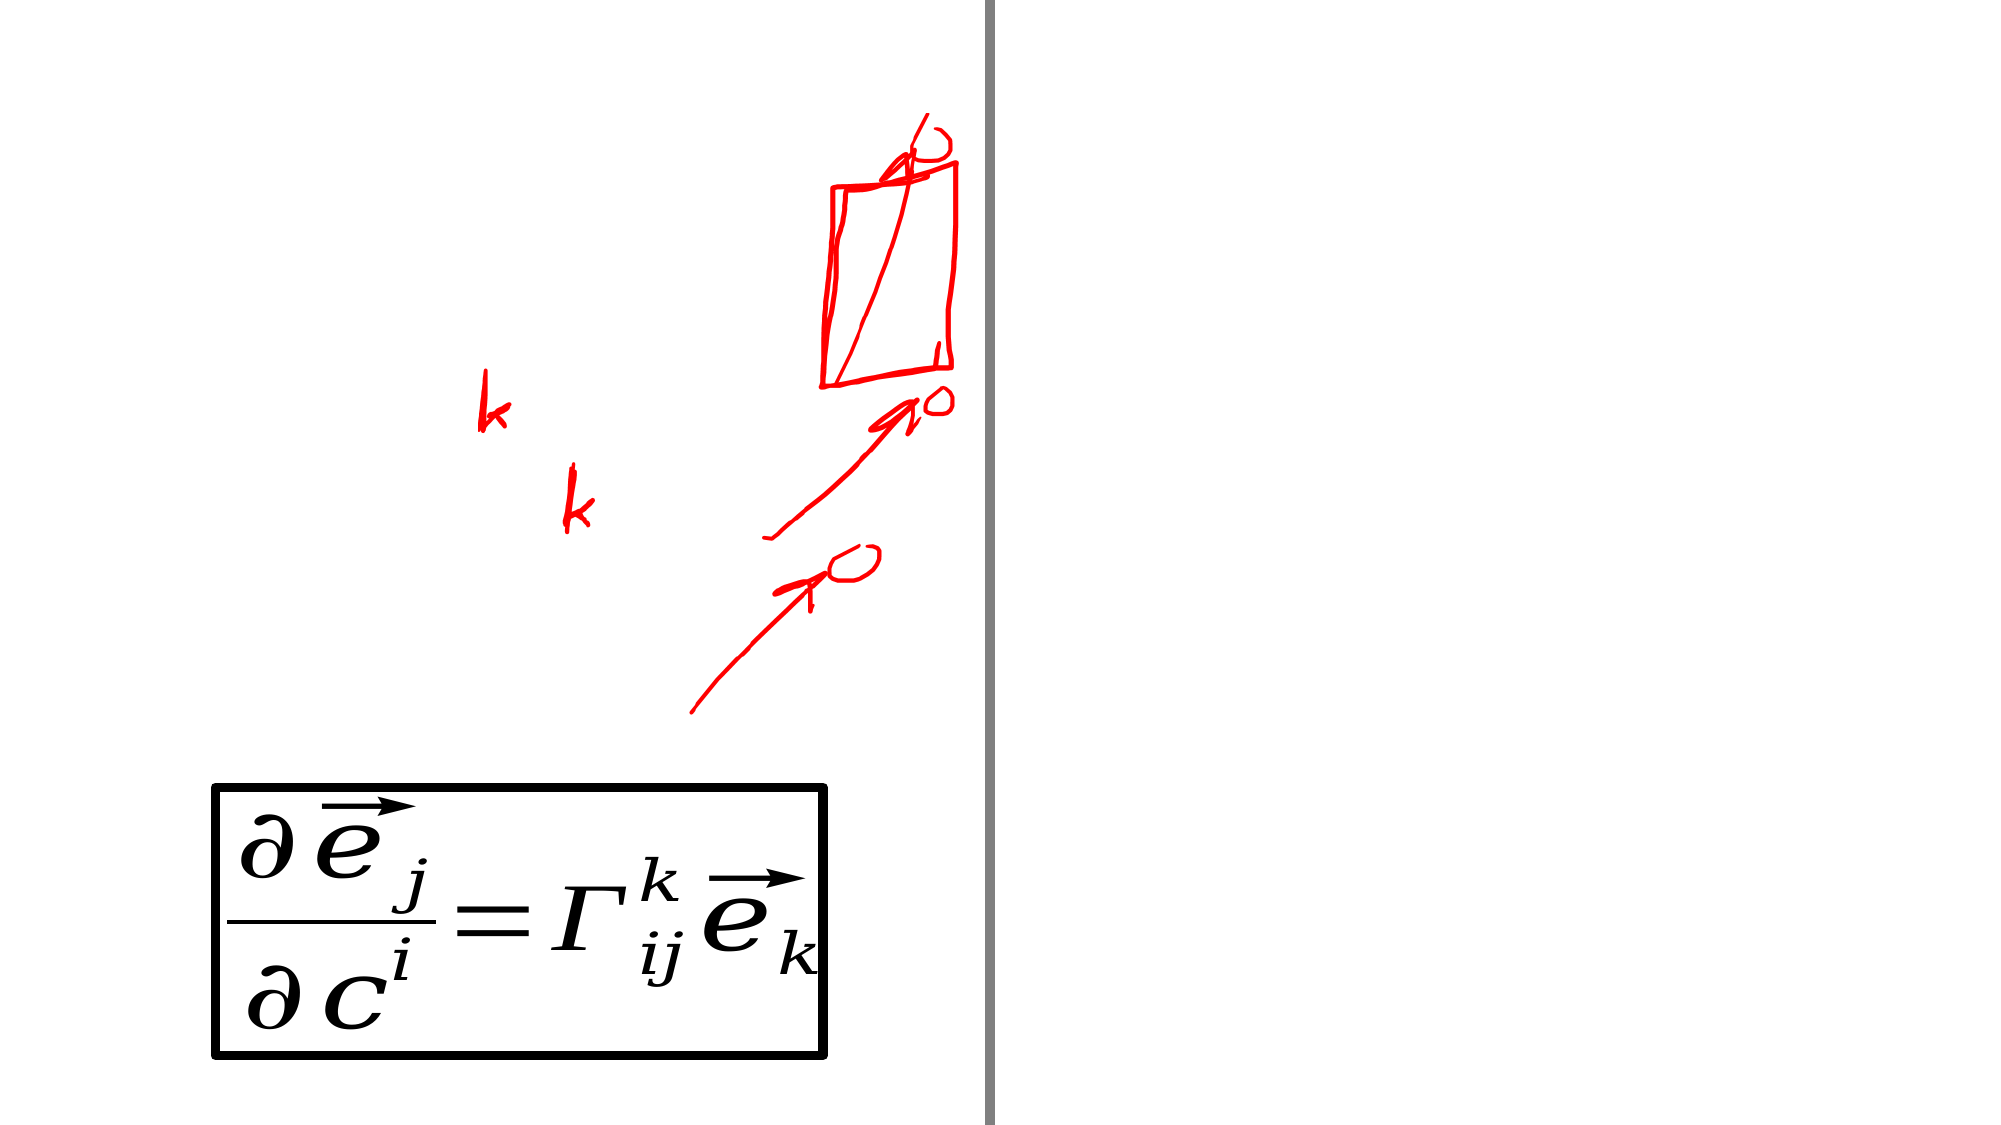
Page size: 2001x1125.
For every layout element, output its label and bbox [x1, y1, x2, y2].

picture [478, 113, 968, 724]
